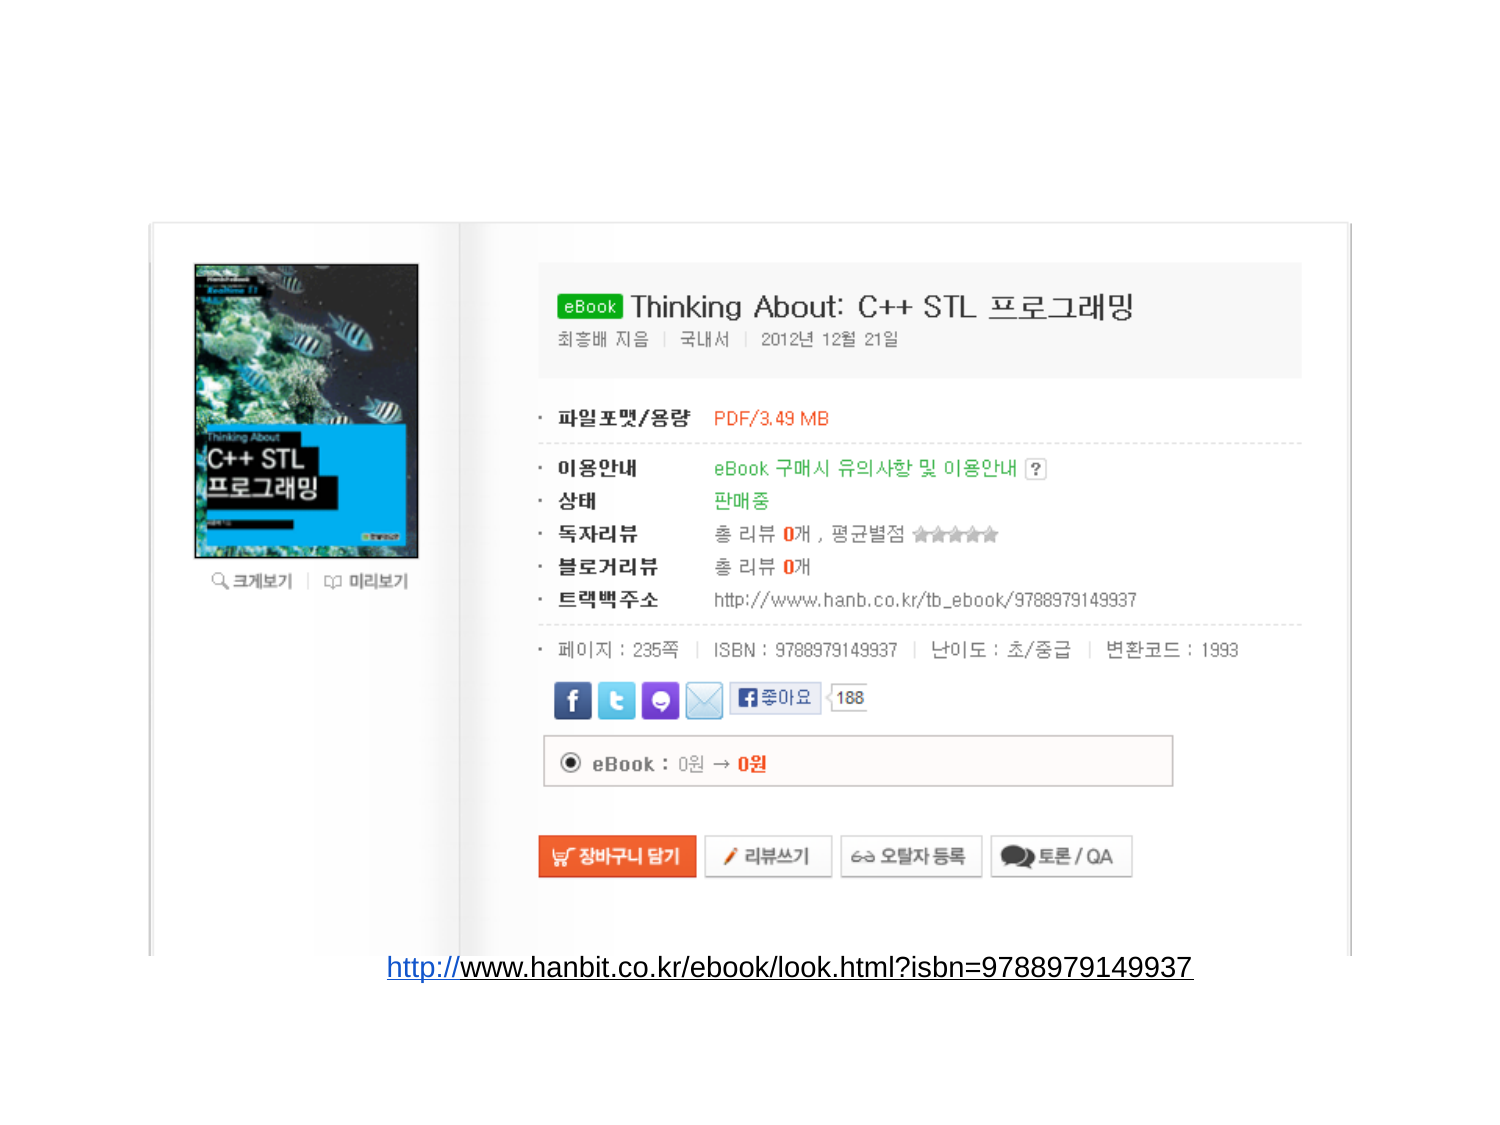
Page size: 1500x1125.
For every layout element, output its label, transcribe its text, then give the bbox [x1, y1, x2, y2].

picture [148, 219, 1352, 957]
text_box http://www.hanbit.co.kr/ebook/look.html?isbn=9788979149937 [371, 963, 1211, 991]
